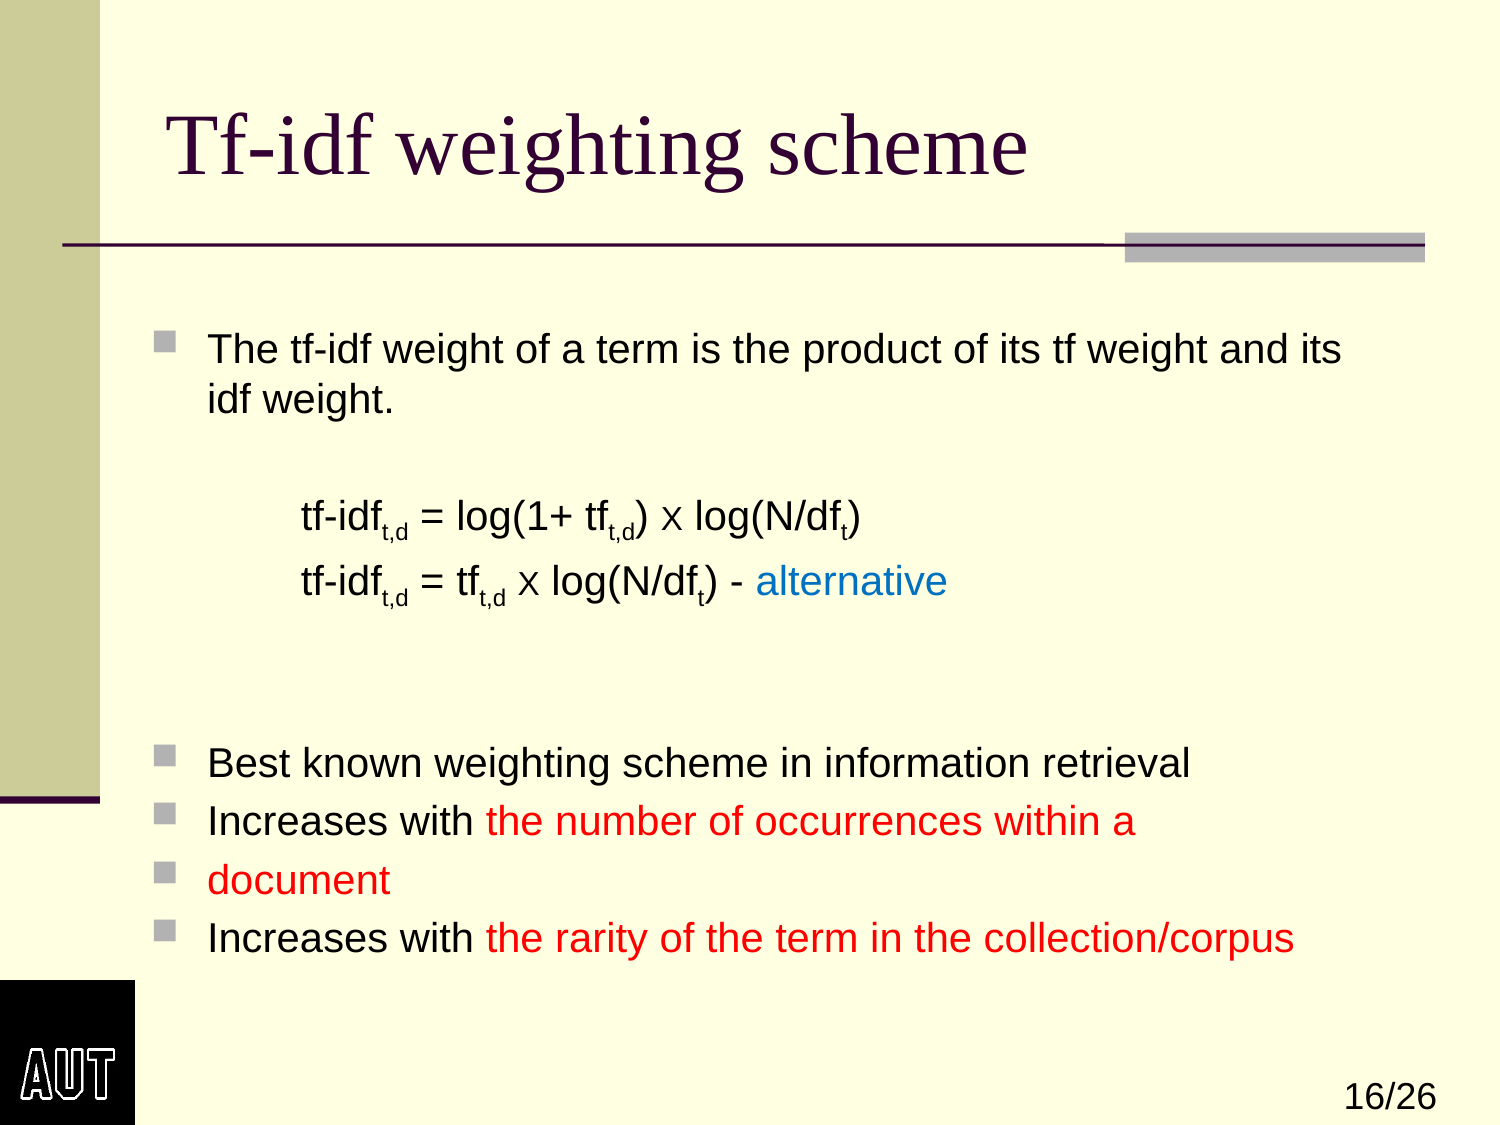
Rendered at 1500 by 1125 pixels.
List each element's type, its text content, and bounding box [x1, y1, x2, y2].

title Tf-idf weighting scheme [150, 45, 1425, 234]
picture [0, 980, 135, 1125]
list The tf‐idf weight of a term is the product of its tf weight and its idf weight. tf-idft,d = log(1+ tft,d) X log(N/dft) tf-idft,d = tft,d X log(N/dft) - alternative Best known weighting scheme in information retrieval Increases with the number of occurrences within a document Increases with the rarity of the term in the collection/corpus [135, 314, 1411, 723]
